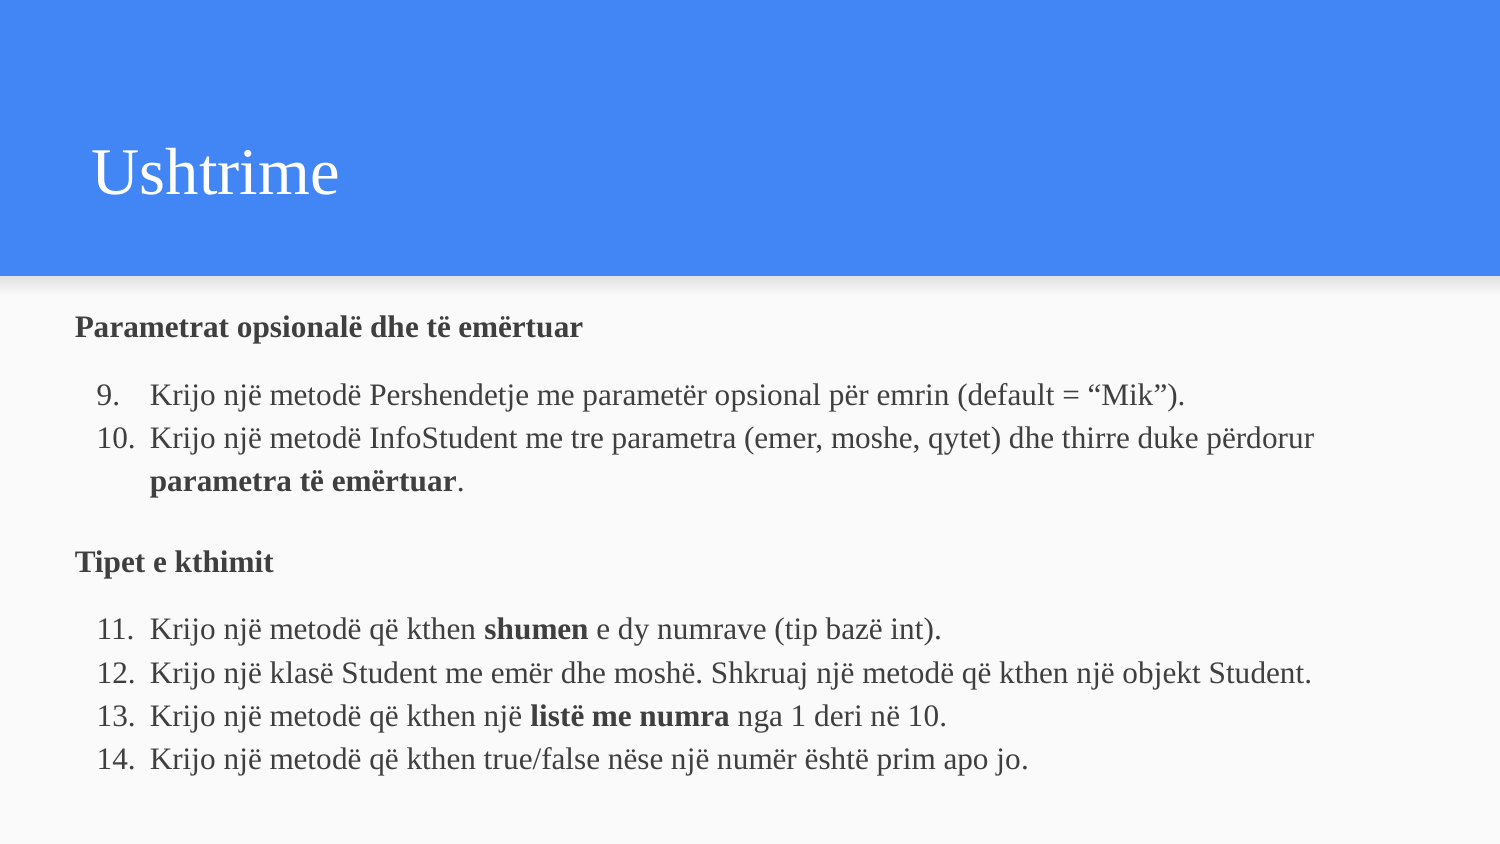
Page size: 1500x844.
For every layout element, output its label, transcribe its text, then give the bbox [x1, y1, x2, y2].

title Ushtrime [76, 23, 1424, 224]
text_box Parametrat opsionalë dhe të emërtuar Krijo një metodë Pershendetje me parametër opsional për emrin (default = “Mik”). Krijo një metodë InfoStudent me tre parametra (emer, moshe, qytet) dhe thirre duke përdorur parametra të emërtuar. Tipet e kthimit Krijo një metodë që kthen shumen e dy numrave (tip bazë int). Krijo një klasë Student me emër dhe moshë. Shkruaj një metodë që kthen një objekt Student. Krijo një metodë që kthen një listë me numra nga 1 deri në 10. Krijo një metodë që kthen true/false nëse një numër është prim apo jo. [59, 285, 1456, 844]
